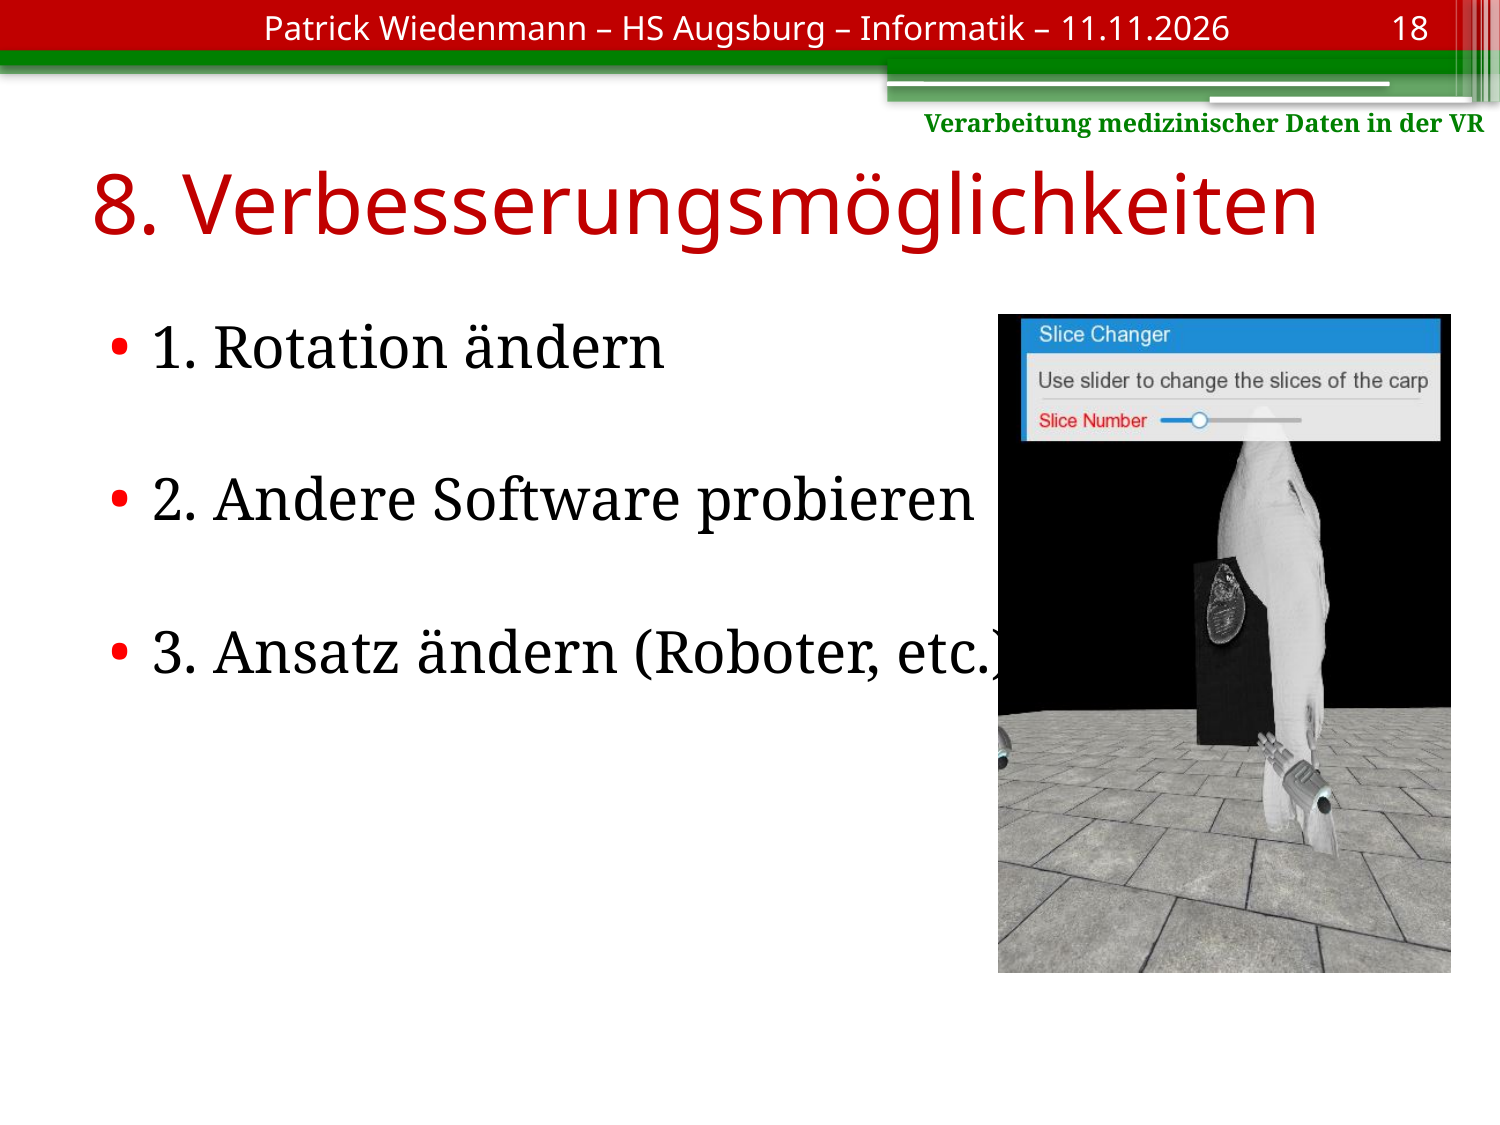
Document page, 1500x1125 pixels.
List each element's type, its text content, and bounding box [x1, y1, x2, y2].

footer Verarbeitung medizinischer Daten in der VR [862, 100, 1500, 176]
list 1. Rotation ändern 2. Andere Software probieren 3. Ansatz ändern (Roboter, etc.) [76, 302, 1427, 1013]
picture [997, 314, 1451, 973]
text_box 18 [1376, 0, 1477, 60]
text_box Patrick Wiedenmann – HS Augsburg – Informatik – 06.12.2018 [17, 0, 1376, 60]
title 8. Verbesserungsmöglichkeiten [76, 113, 1427, 289]
